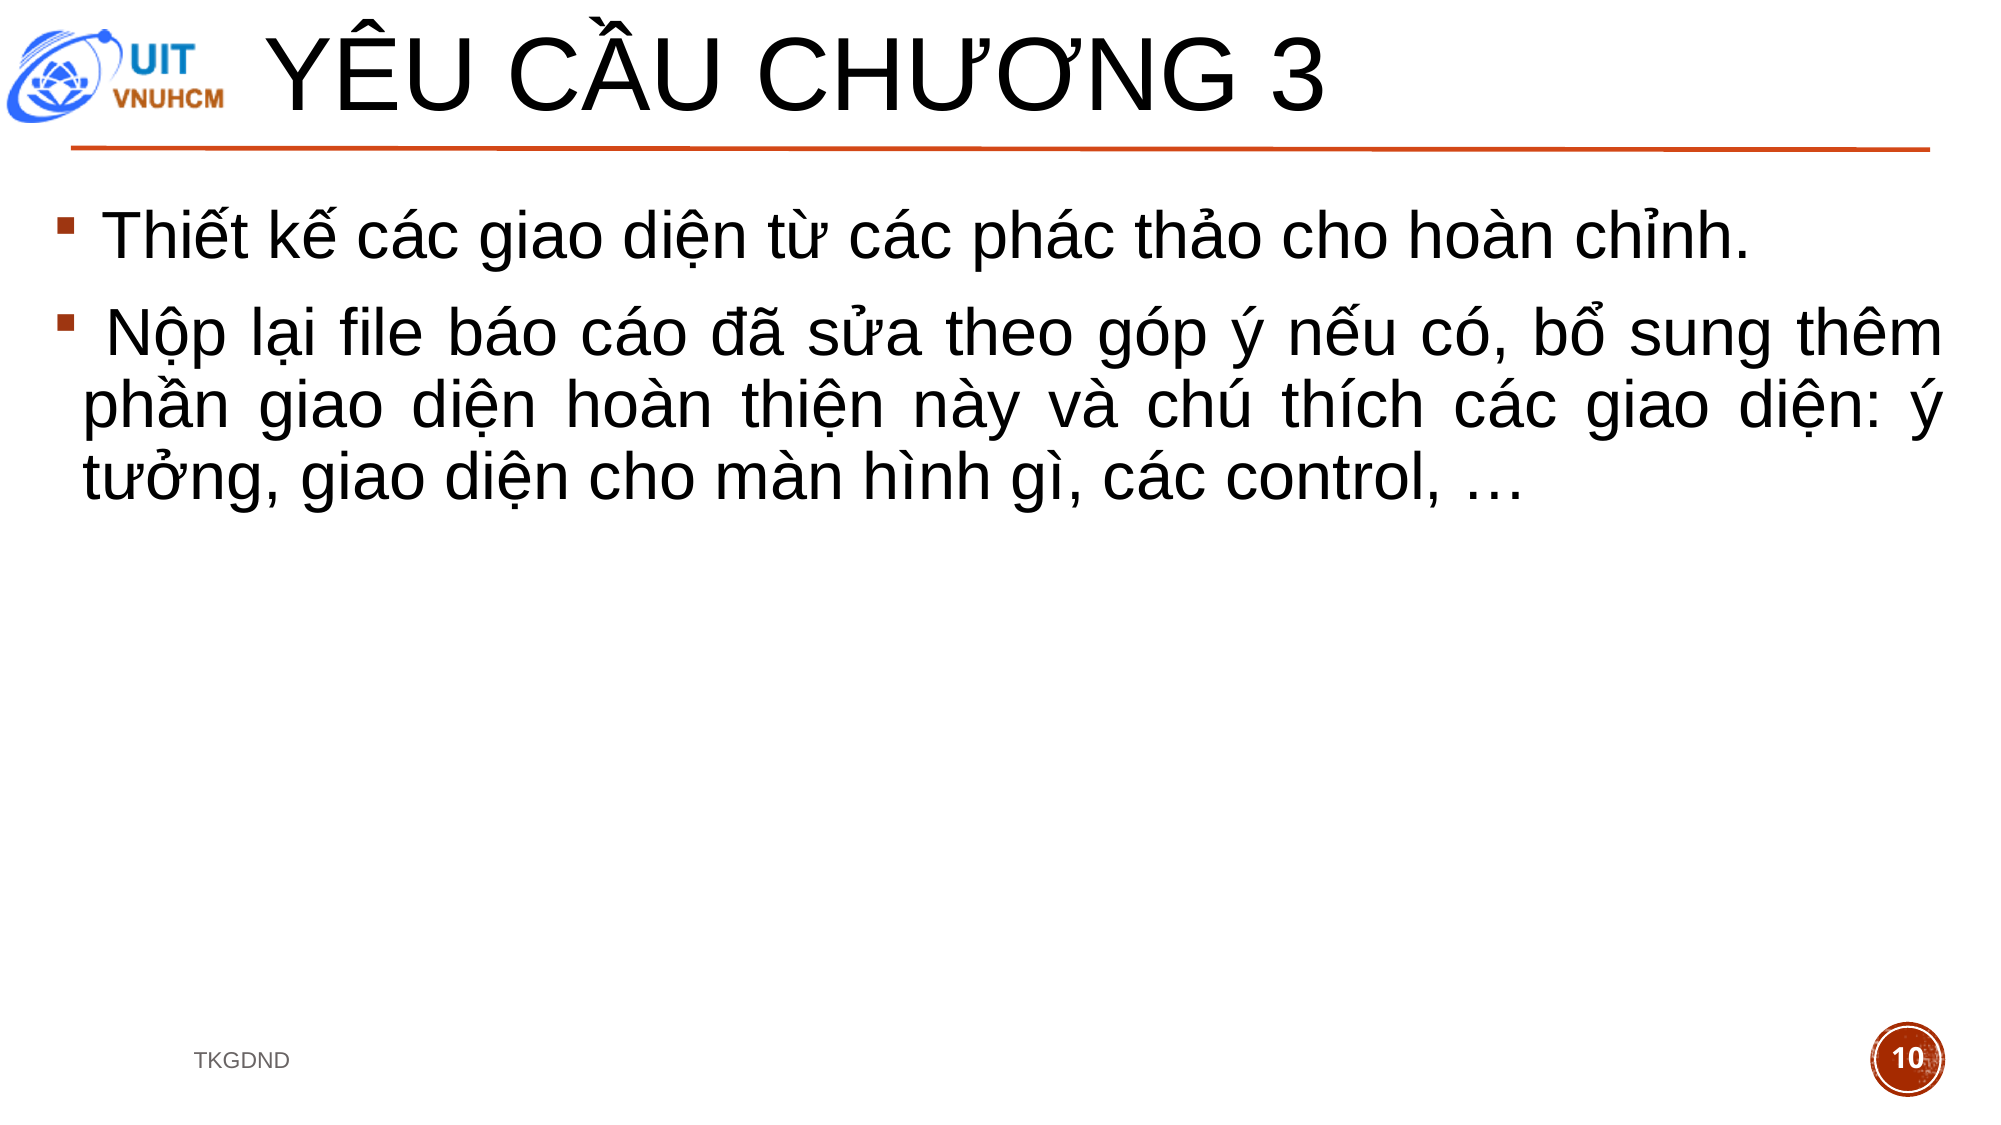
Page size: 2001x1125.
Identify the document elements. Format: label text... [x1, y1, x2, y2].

slide_number 10 [1855, 1028, 1961, 1089]
title Yêu cầu chương 3 [248, 2, 1721, 147]
list Thiết kế các giao diện từ các phác thảo cho hoàn chỉnh. Nộp lại file báo cáo đã sửa theo góp ý nếu có, bổ sung thêm phần giao diện hoàn thiện này và chú thích các giao diện: ý tưởng, giao diện cho màn hình gì, các control, … [37, 193, 1961, 997]
picture [0, 29, 227, 123]
footer TKGDND [178, 1028, 1217, 1089]
